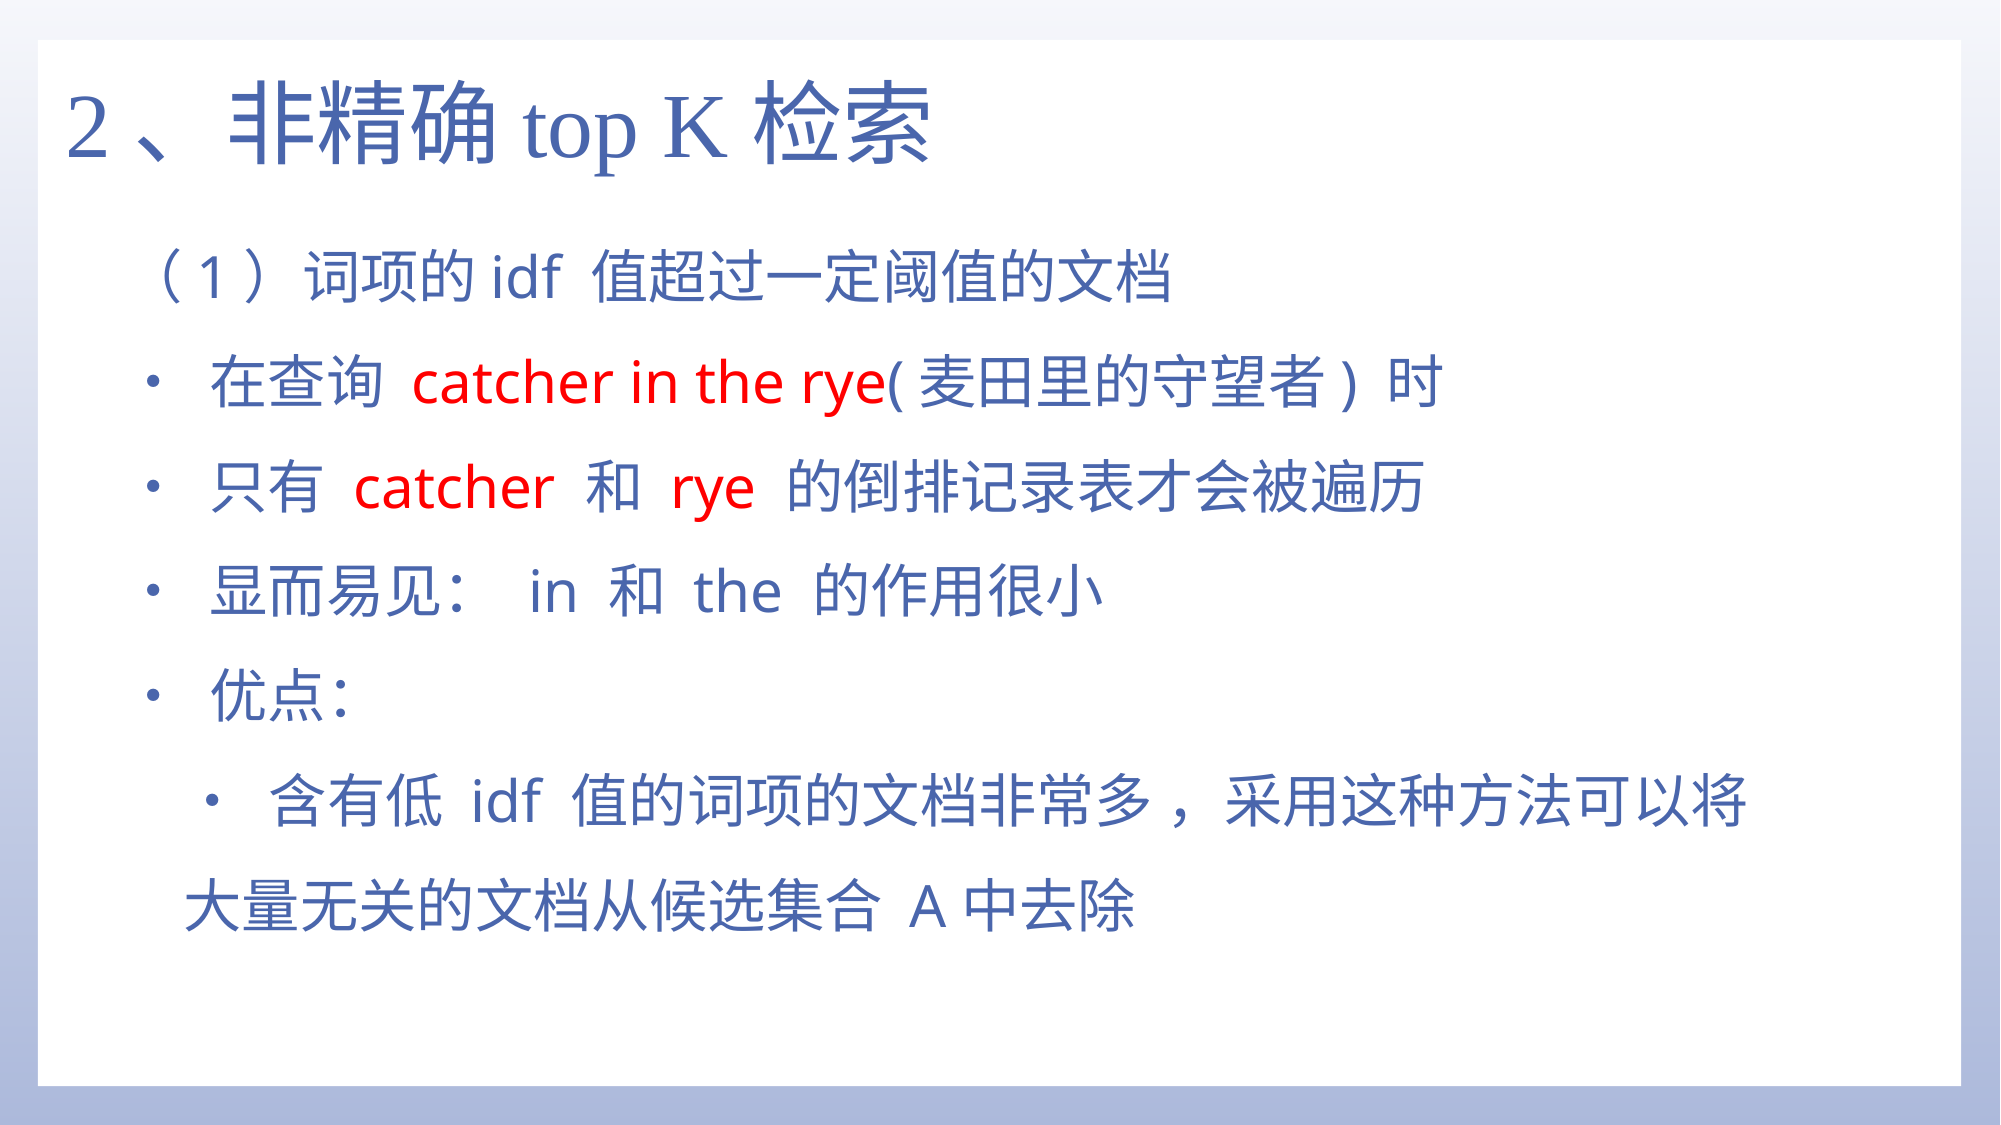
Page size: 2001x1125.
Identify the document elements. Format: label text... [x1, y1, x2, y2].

title 2、非精确top K检索 [50, 57, 1671, 197]
list （1）词项的idf 值超过一定阈值的文档 • 在查询 catcher in the rye(麦田里的守望者) 时 • 只有 catcher 和 rye 的倒排记录表才会被遍历 • 显而易见： in 和 the 的作用很小 • 优点： • 含有低 idf 值的词项的文档非常多 ，采用这种方法可以将 大量无关的文档从候选集合 A中去除 [50, 197, 1808, 1000]
